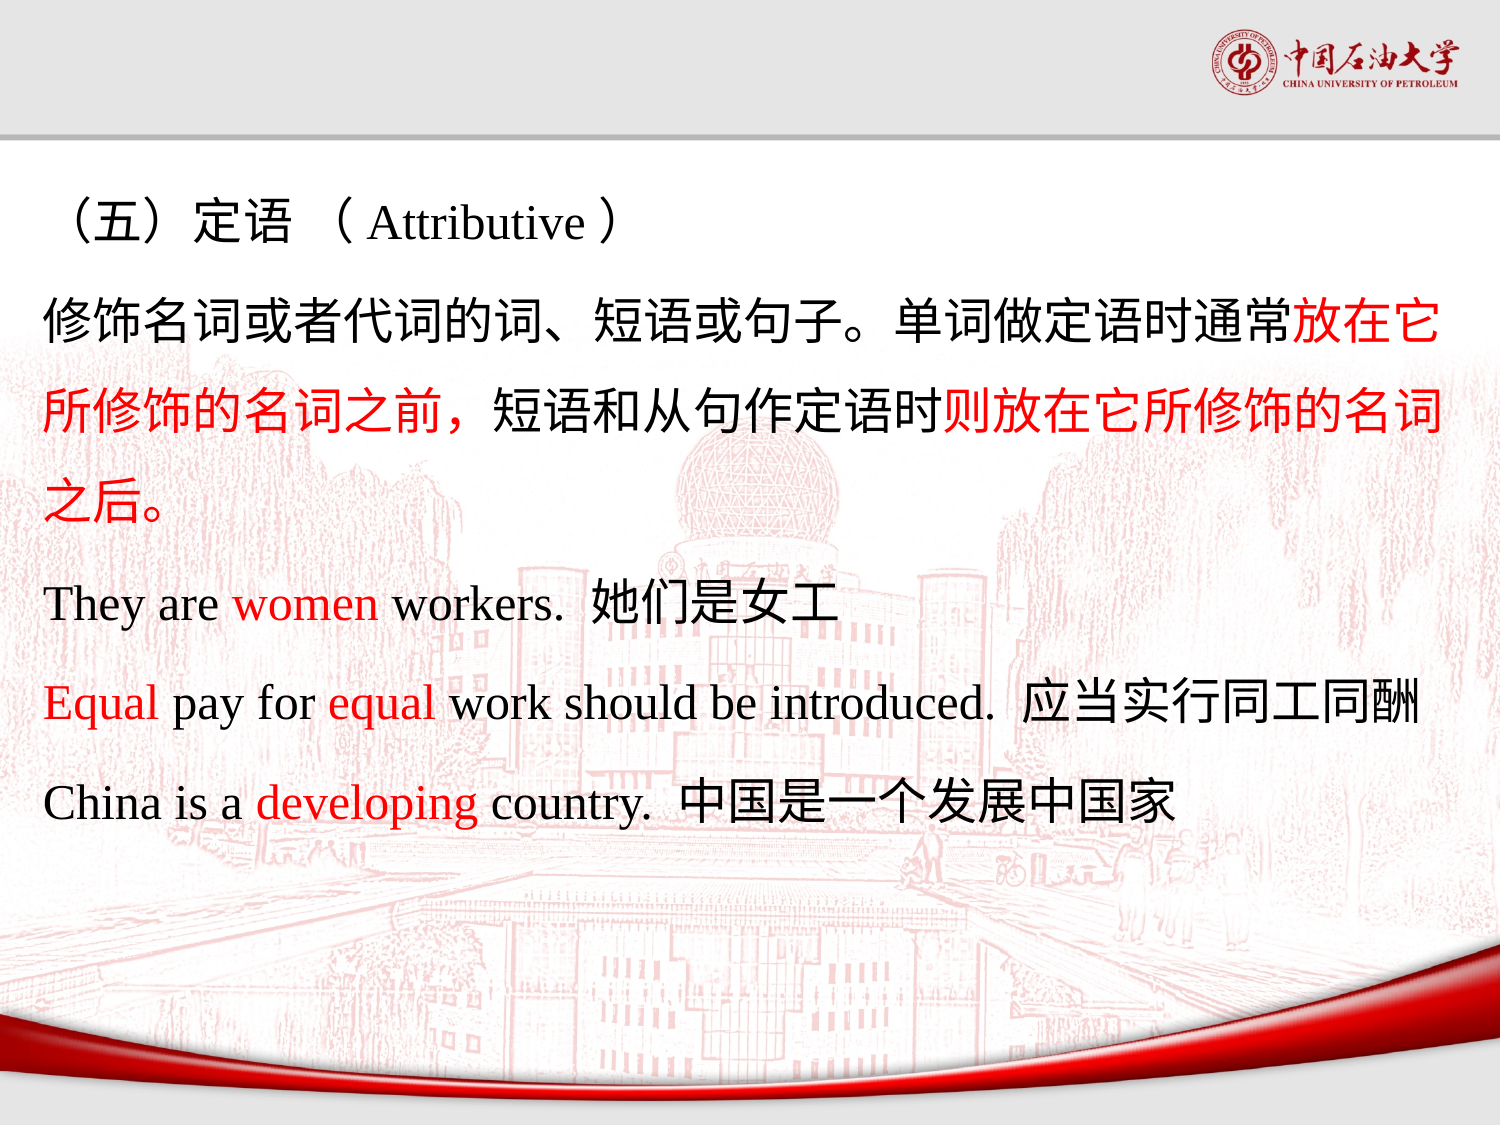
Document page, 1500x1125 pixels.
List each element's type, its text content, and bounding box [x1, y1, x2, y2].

picture [0, 0, 1500, 1125]
title [116, 34, 1383, 134]
list （五）定语 （Attributive） 修饰名词或者代词的词、短语或句子。单词做定语时通常放在它所修饰的名词之前，短语和从句作定语时则放在它所修饰的名词之后。 They are women workers. 她们是女工 Equal pay for equal work should be introduced. 应当实行同工同酬 China is a developing country. 中国是一个发展中国家 [27, 152, 1471, 997]
